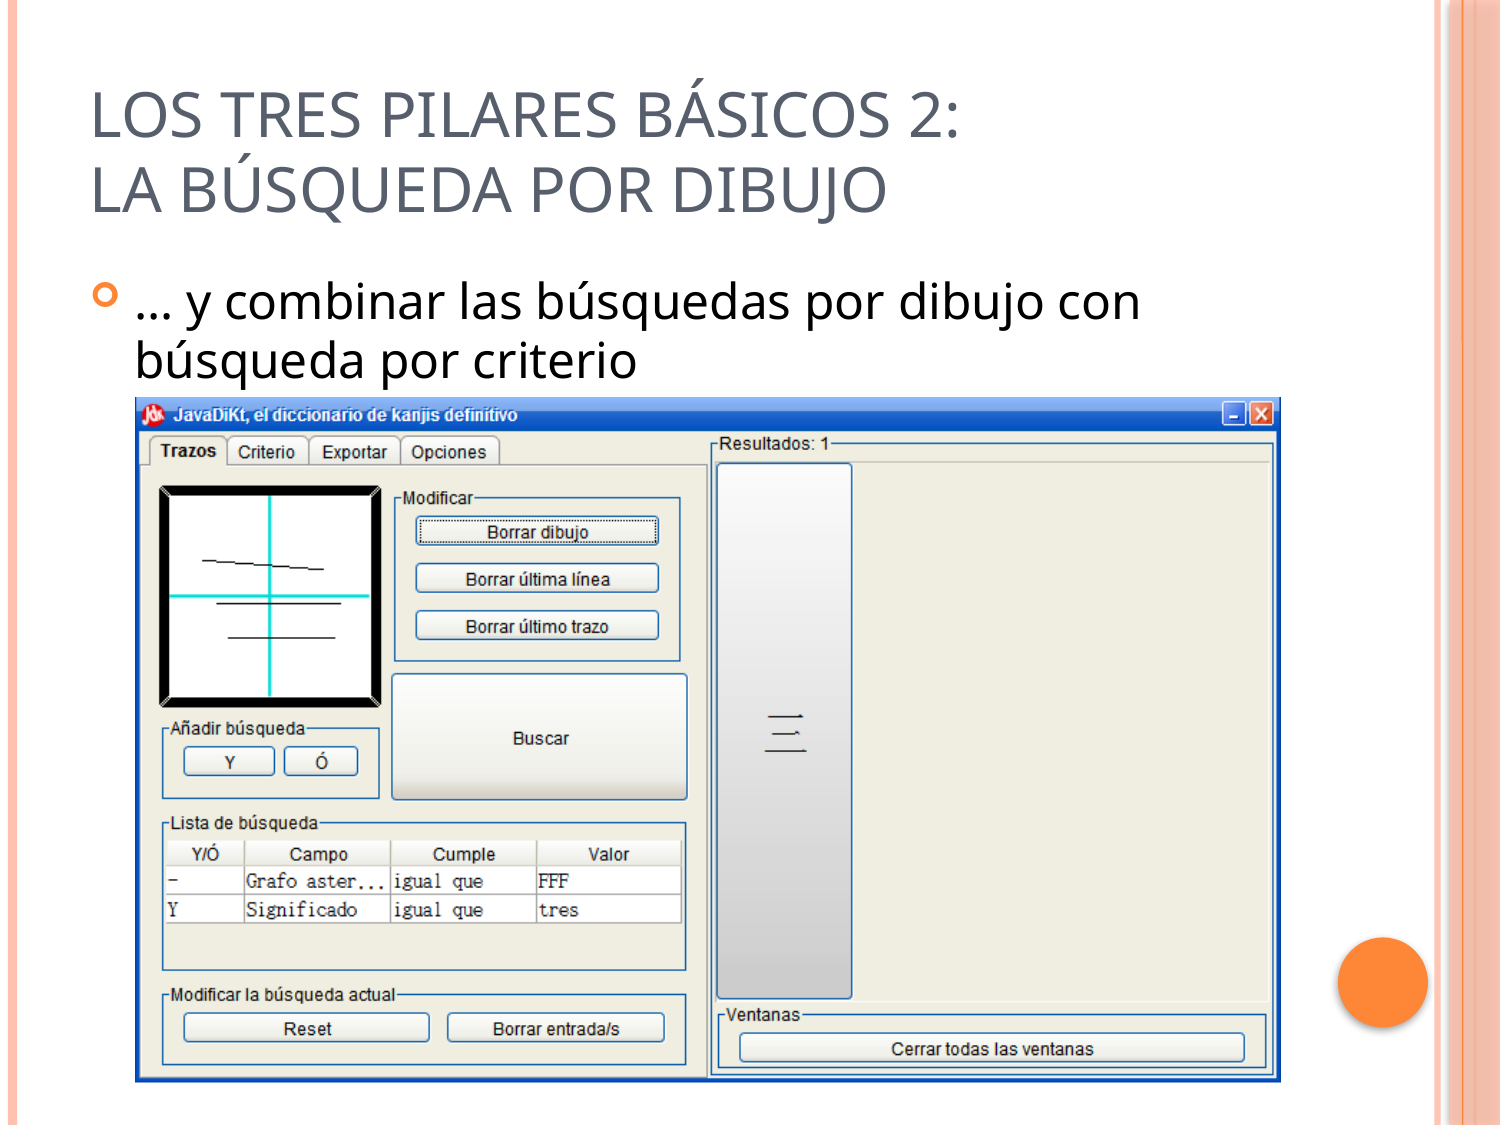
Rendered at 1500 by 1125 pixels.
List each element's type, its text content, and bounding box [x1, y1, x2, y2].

list … y combinar las búsquedas por dibujo con búsqueda por criterio [75, 262, 1300, 398]
title Los tres pilares básicos 2: La búsqueda por dibujo [75, 45, 1300, 233]
picture [135, 396, 1281, 1088]
